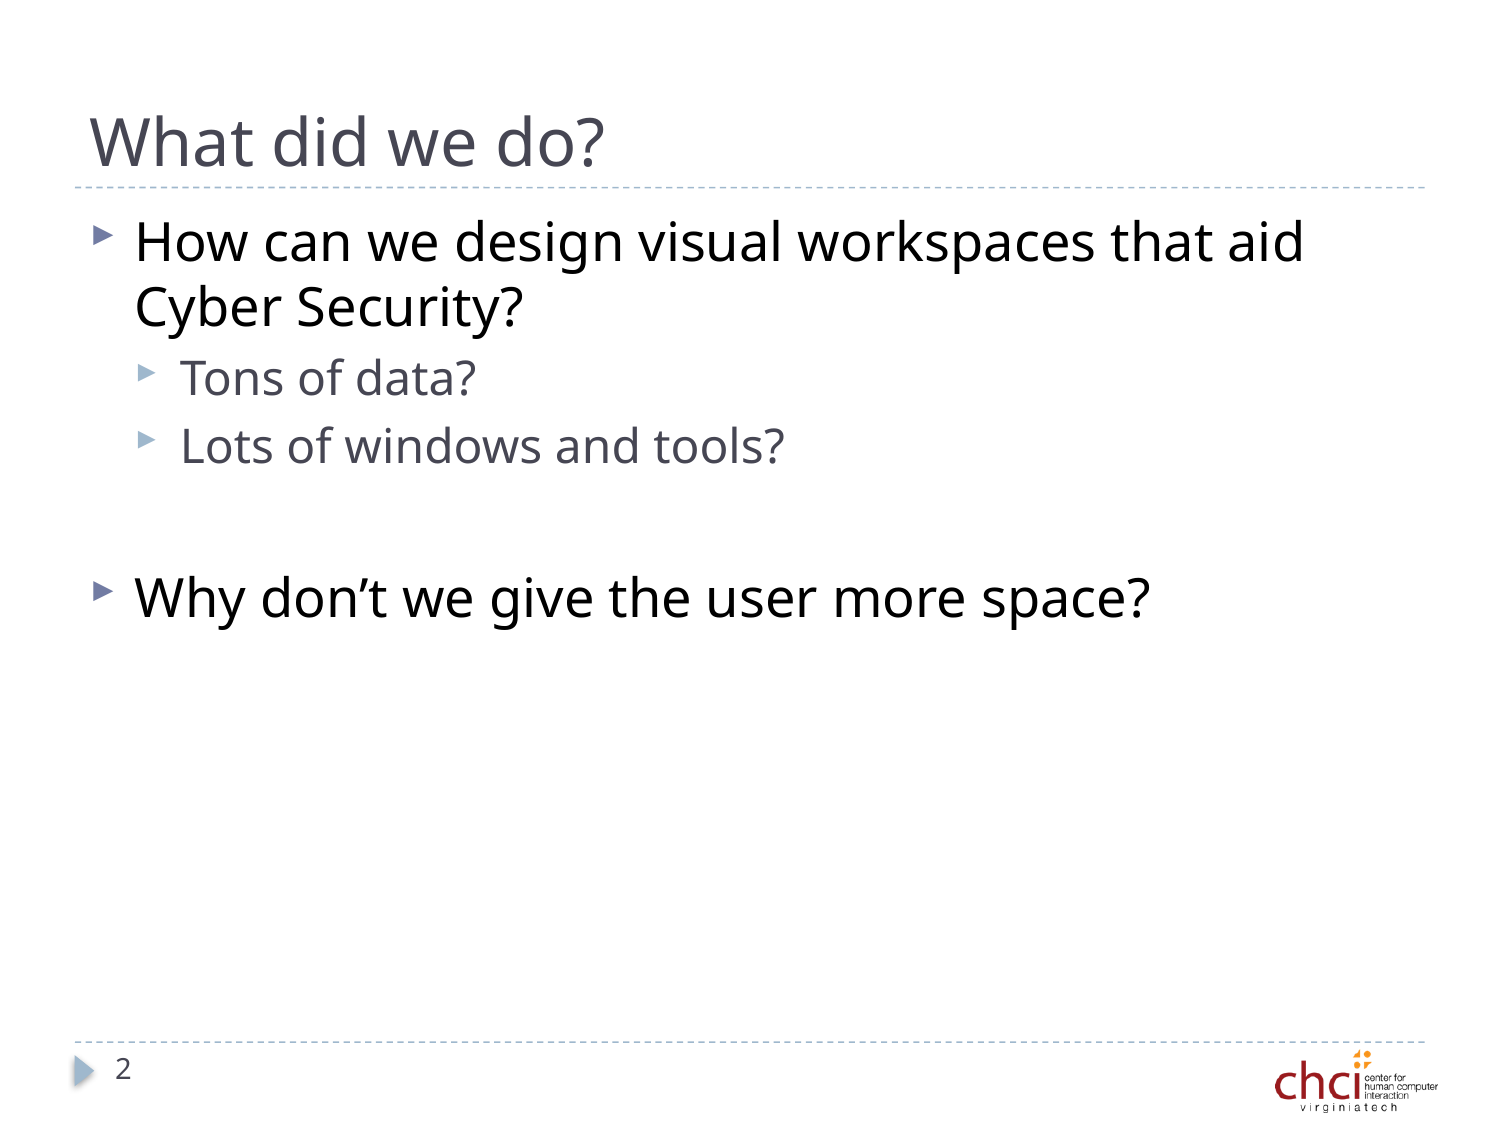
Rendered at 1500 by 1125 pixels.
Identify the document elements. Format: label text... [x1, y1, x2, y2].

picture [1275, 1049, 1438, 1113]
list How can we design visual workspaces that aid Cyber Security? Tons of data? Lots of windows and tools? Why don’t we give the user more space? [75, 200, 1450, 1010]
footer [475, 1042, 1425, 1103]
title What did we do? [75, 24, 1425, 188]
slide_number 2 [100, 1042, 426, 1103]
